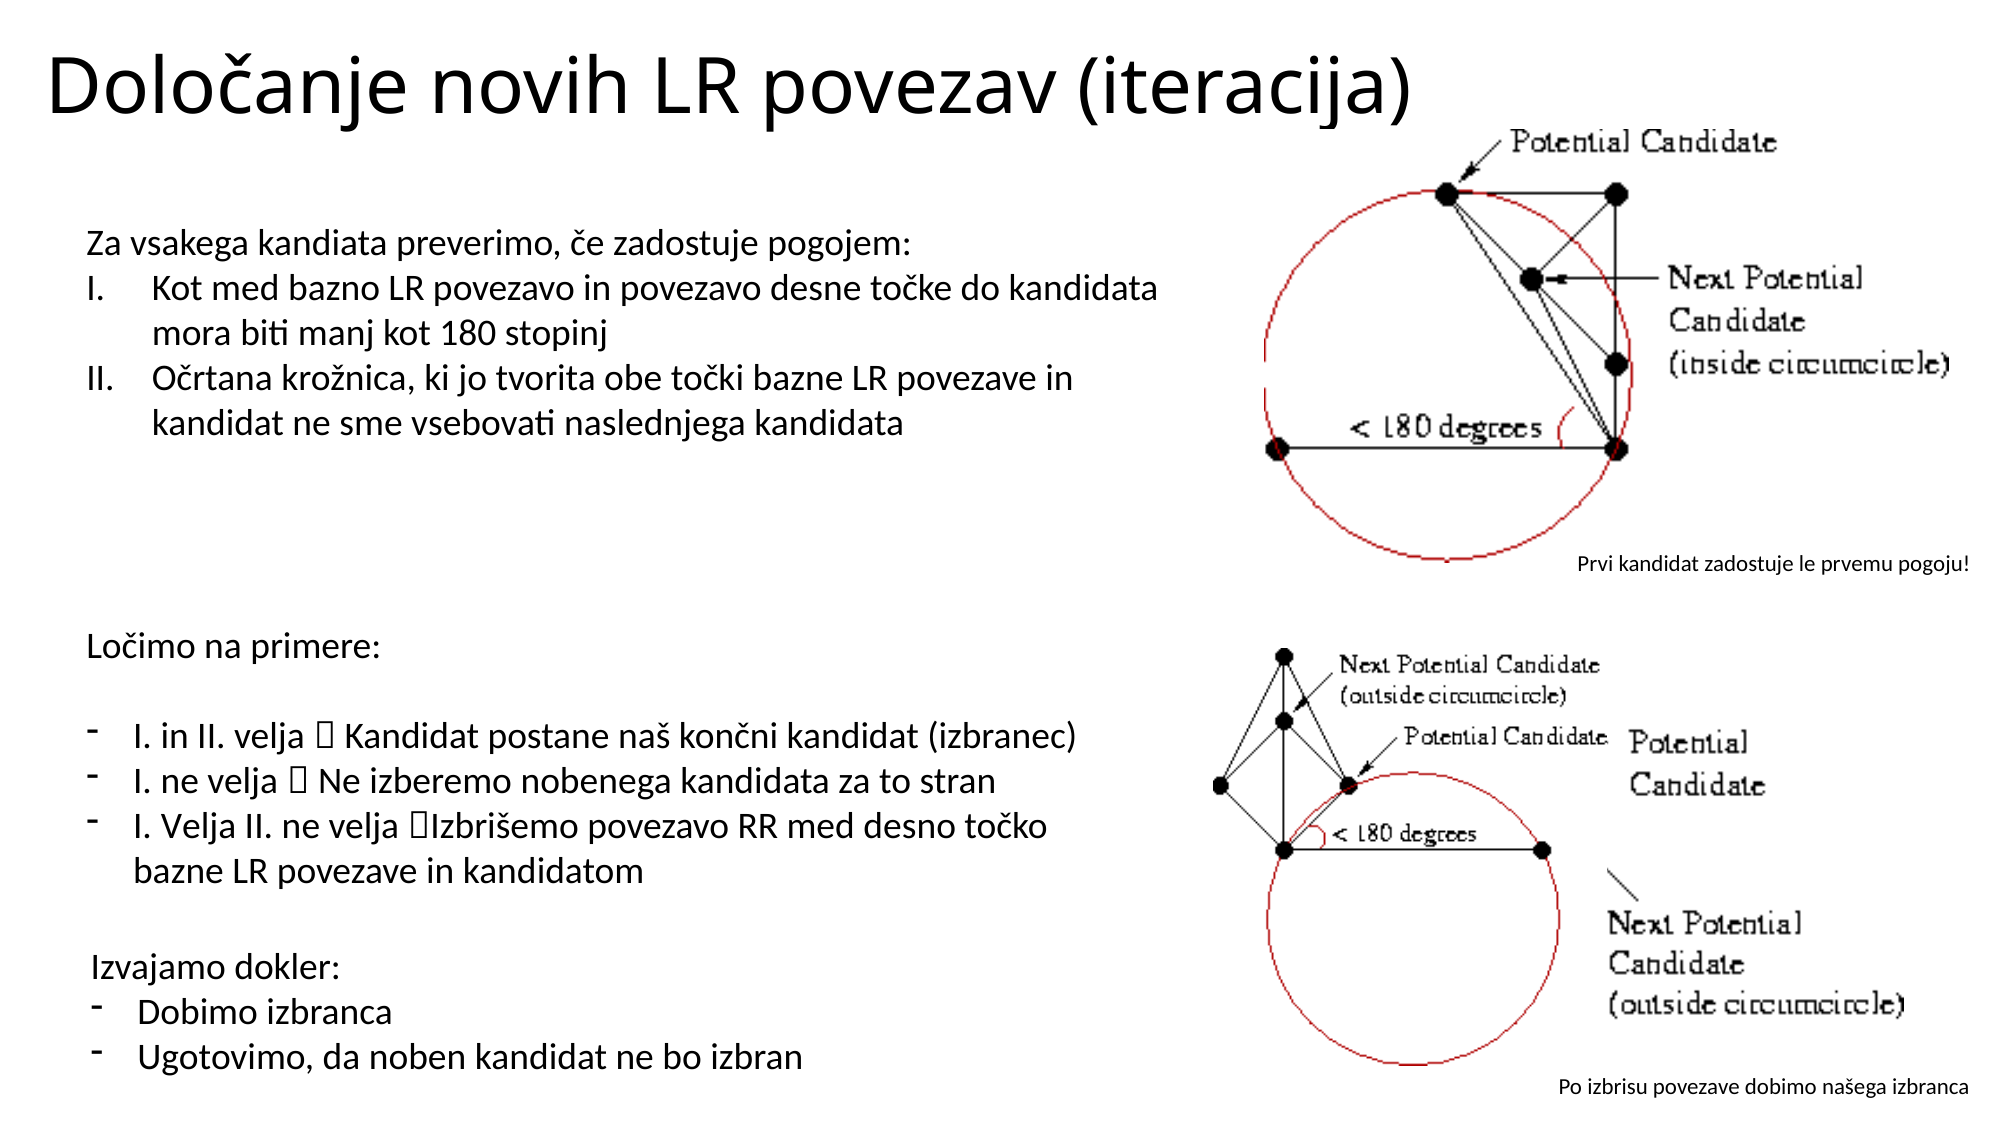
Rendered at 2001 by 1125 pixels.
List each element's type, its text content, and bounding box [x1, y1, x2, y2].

title Določanje novih LR povezav (iteracija) [29, 28, 1430, 149]
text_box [1264, 129, 1988, 584]
text_box Ločimo na primere: I. in II. velja  Kandidat postane naš končni kandidat (izbranec) I. ne velja  Ne izberemo nobenega kandidata za to stran I. Velja II. ne velja Izbrišemo povezavo RR med desno točko bazne LR povezave in kandidatom [71, 613, 1132, 899]
picture [1213, 648, 1904, 1066]
text_box Po izbrisu povezave dobimo našega izbranca [1543, 1064, 1986, 1107]
text_box Za vsakega kandiata preverimo, če zadostuje pogojem: Kot med bazno LR povezavo in povezavo desne točke do kandidata mora biti manj kot 180 stopinj Očrtana krožnica, ki jo tvorita obe točki bazne LR povezave in kandidat ne sme vsebovati naslednjega kandidata [71, 210, 1227, 451]
text_box Izvajamo dokler: Dobimo izbranca Ugotovimo, da noben kandidat ne bo izbran [75, 934, 820, 1085]
